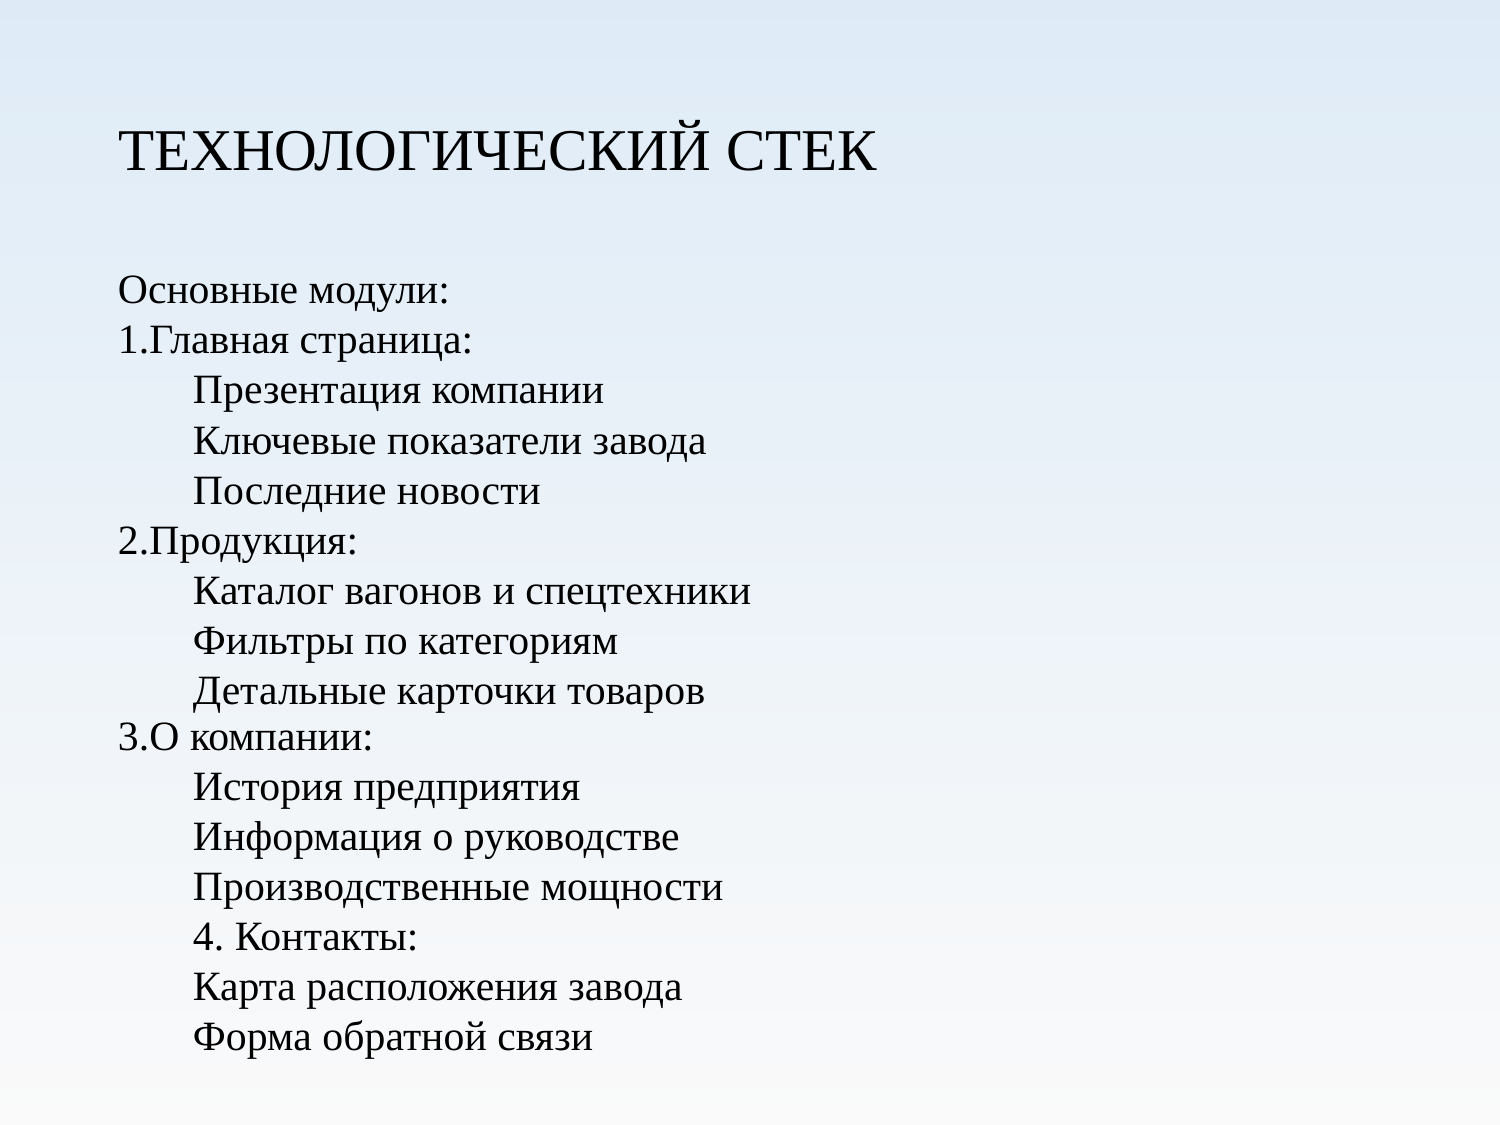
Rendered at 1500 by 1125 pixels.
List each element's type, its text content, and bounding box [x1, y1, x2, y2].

title ТЕХНОЛОГИЧЕСКИЙ СТЕК [103, 86, 912, 217]
text_box 3.О компании: История предприятия Информация о руководстве Производственные мощности 4. Контакты: Карта расположения завода Форма обратной связи [103, 701, 937, 1091]
text_box Основные модули: Главная страница: Презентация компании Ключевые показатели завода Последние новости Продукция: Каталог вагонов и спецтехники Фильтры по категориям Детальные карточки товаров [103, 254, 937, 701]
